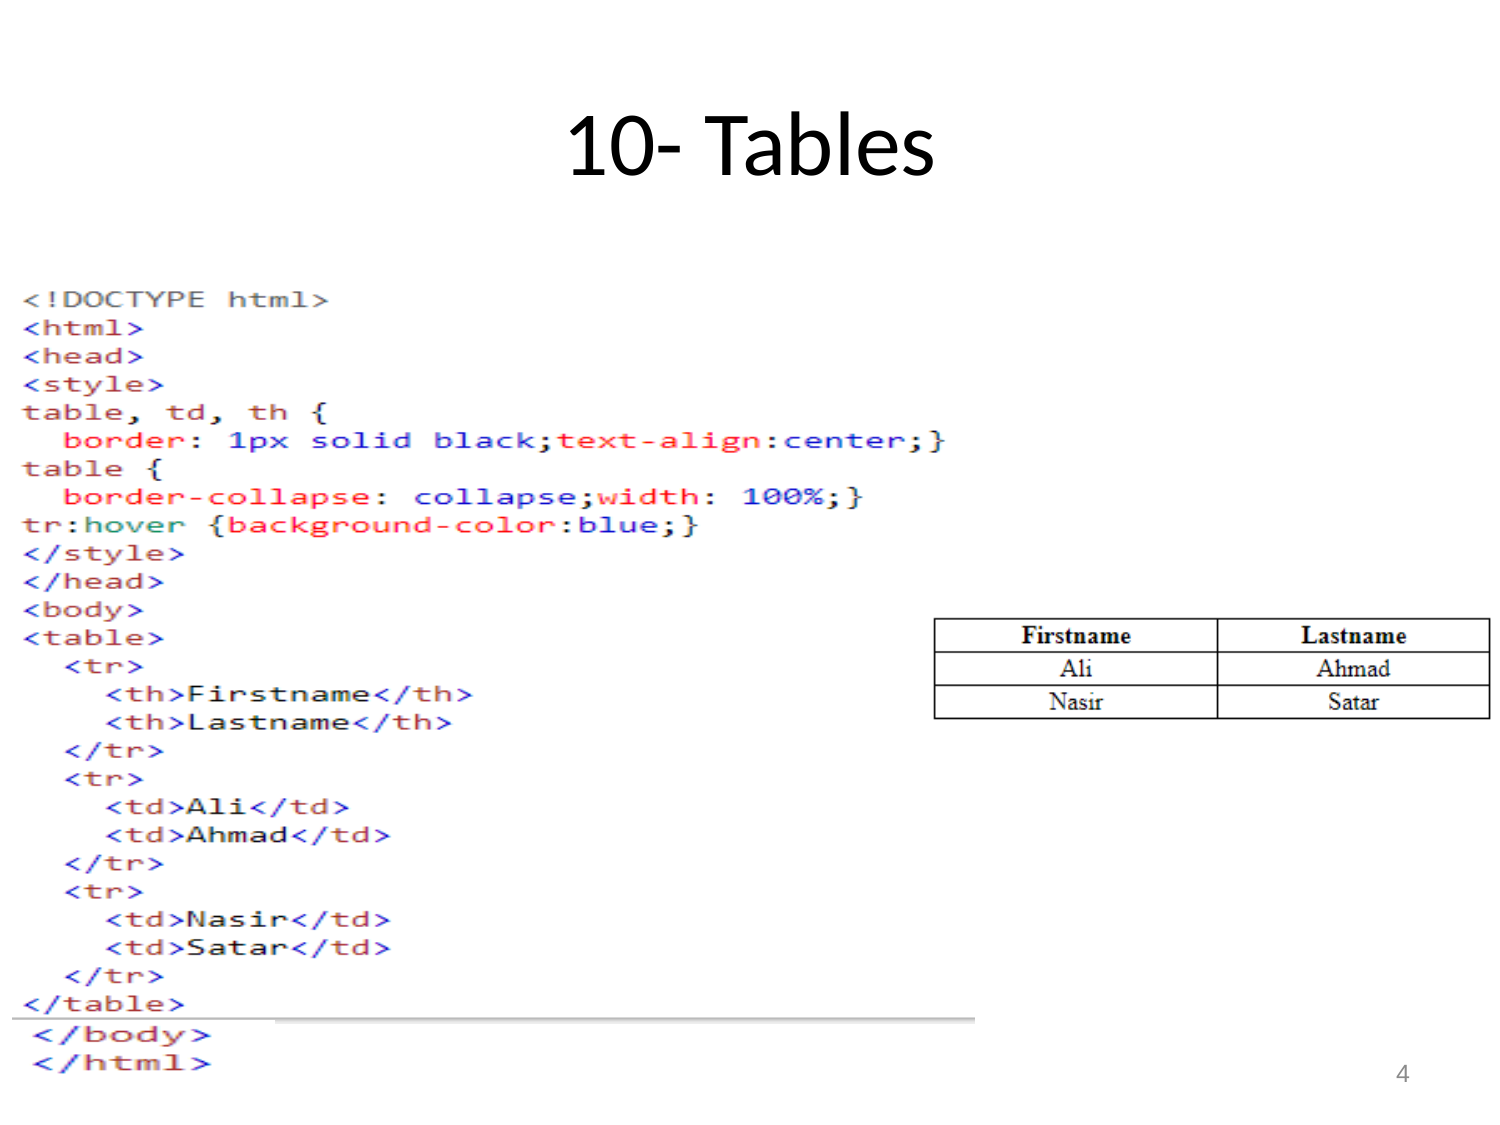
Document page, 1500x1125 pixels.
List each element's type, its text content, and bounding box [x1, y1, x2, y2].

title 10- Tables [75, 45, 1425, 233]
slide_number 4 [1074, 1042, 1425, 1103]
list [12, 287, 976, 1024]
picture [930, 612, 1500, 729]
picture [12, 1020, 276, 1092]
